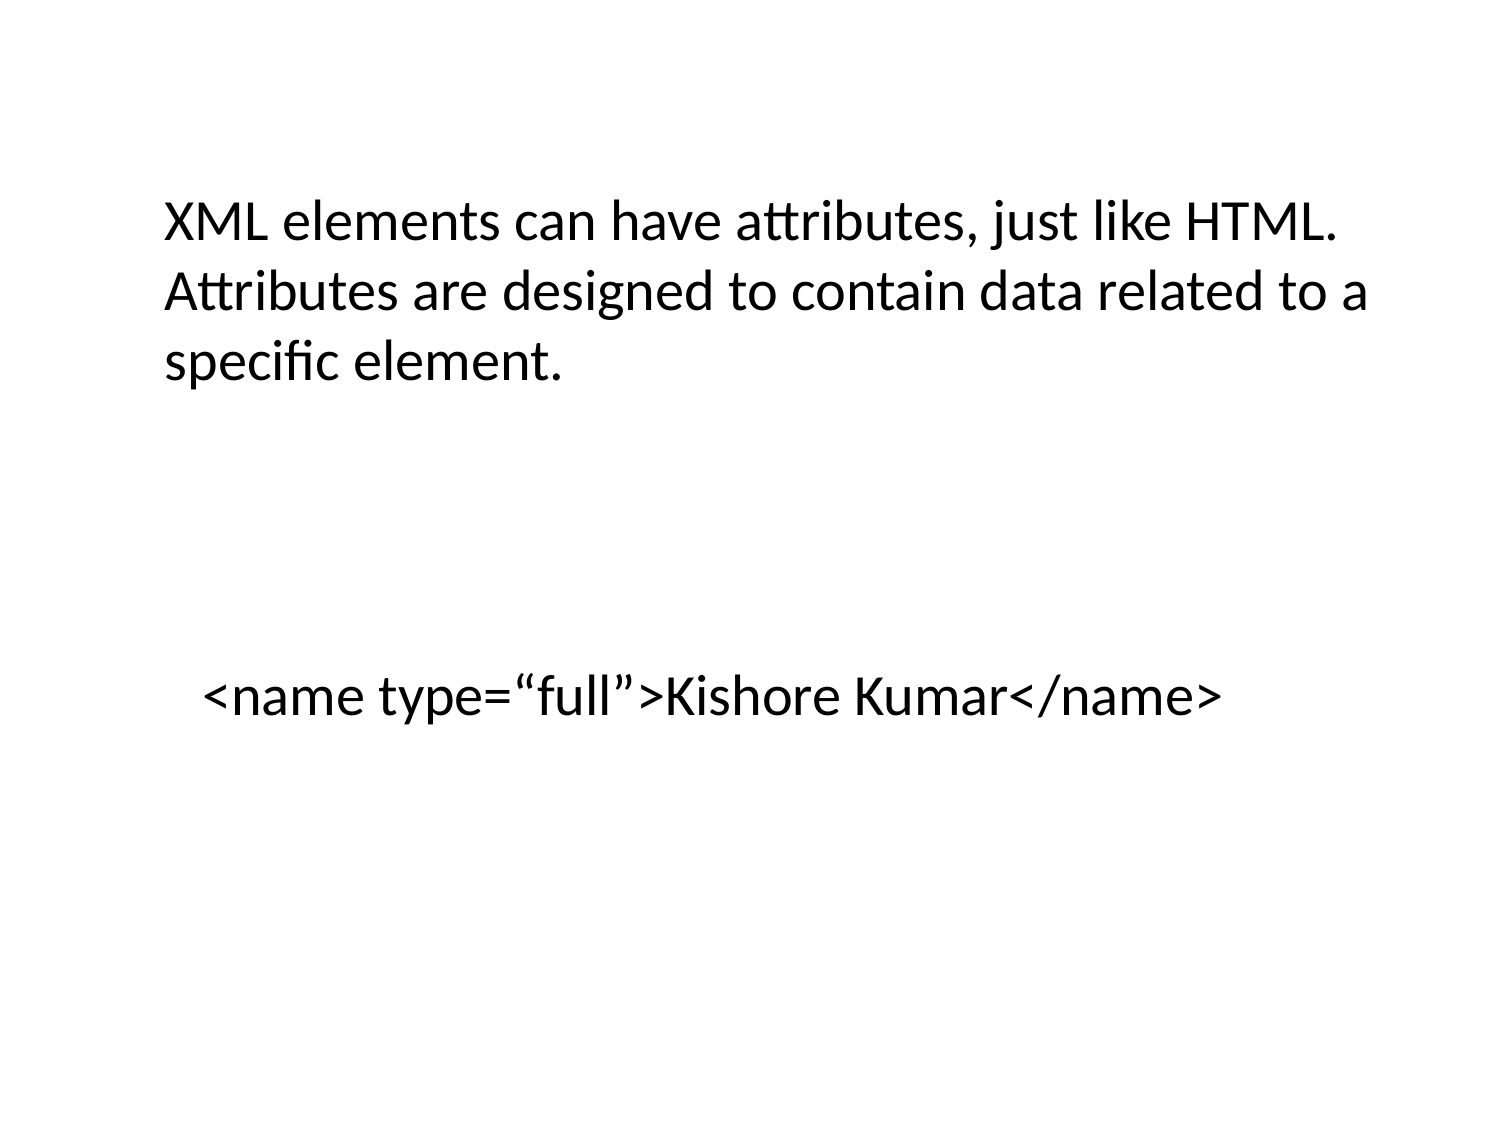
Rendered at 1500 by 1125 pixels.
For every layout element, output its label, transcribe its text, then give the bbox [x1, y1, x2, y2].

text_box XML elements can have attributes, just like HTML. Attributes are designed to contain data related to a specific element. [149, 174, 1413, 400]
text_box <name type=“full”>Kishore Kumar</name> [187, 650, 1325, 735]
